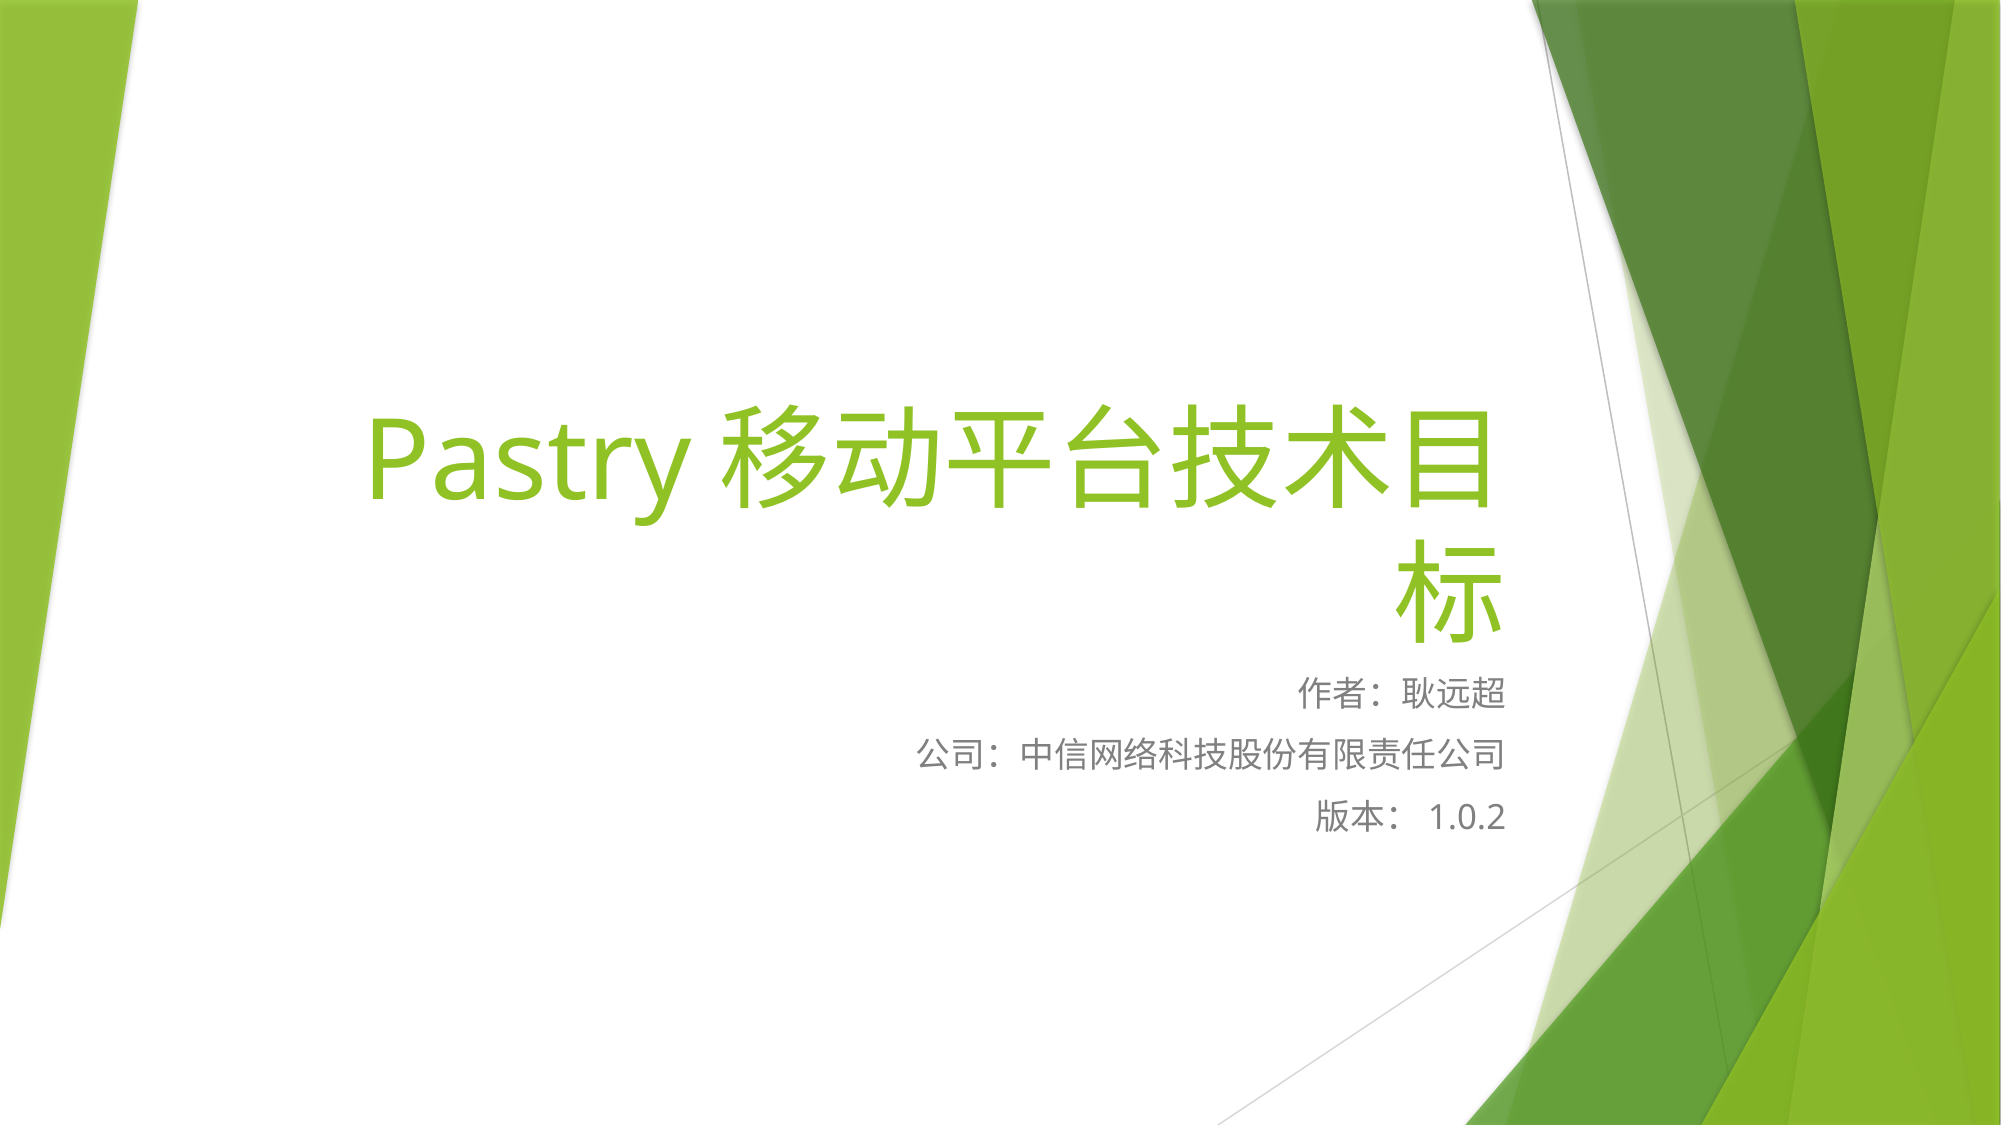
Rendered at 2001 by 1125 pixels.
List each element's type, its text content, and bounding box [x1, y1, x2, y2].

subtitle 作者：耿远超 公司：中信网络科技股份有限责任公司 版本：1.0.2 [247, 664, 1522, 845]
title Pastry移动平台技术目标 [247, 394, 1522, 664]
